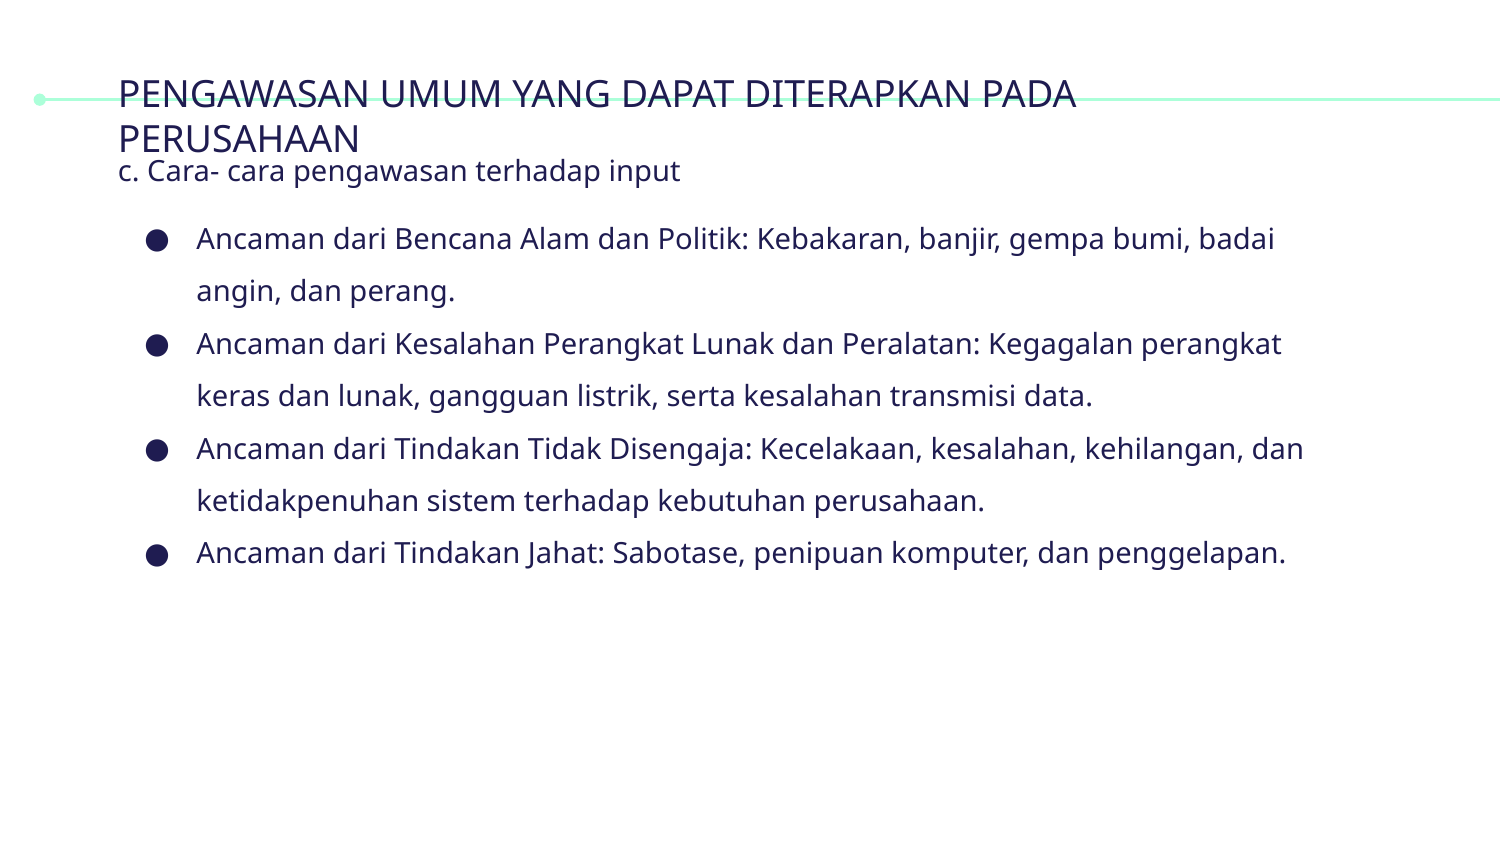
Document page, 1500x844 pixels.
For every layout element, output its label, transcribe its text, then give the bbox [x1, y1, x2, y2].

subtitle c. Cara- cara pengawasan terhadap input [102, 144, 750, 194]
list Ancaman dari Bencana Alam dan Politik: Kebakaran, banjir, gempa bumi, badai angin, dan perang. Ancaman dari Kesalahan Perangkat Lunak dan Peralatan: Kegagalan perangkat keras dan lunak, gangguan listrik, serta kesalahan transmisi data. Ancaman dari Tindakan Tidak Disengaja: Kecelakaan, kesalahan, kehilangan, dan ketidakpenuhan sistem terhadap kebutuhan perusahaan. Ancaman dari Tindakan Jahat: Sabotase, penipuan komputer, dan penggelapan. [106, 187, 1338, 581]
title PENGAWASAN UMUM YANG DAPAT DITERAPKAN PADA PERUSAHAAN [102, 55, 1338, 144]
